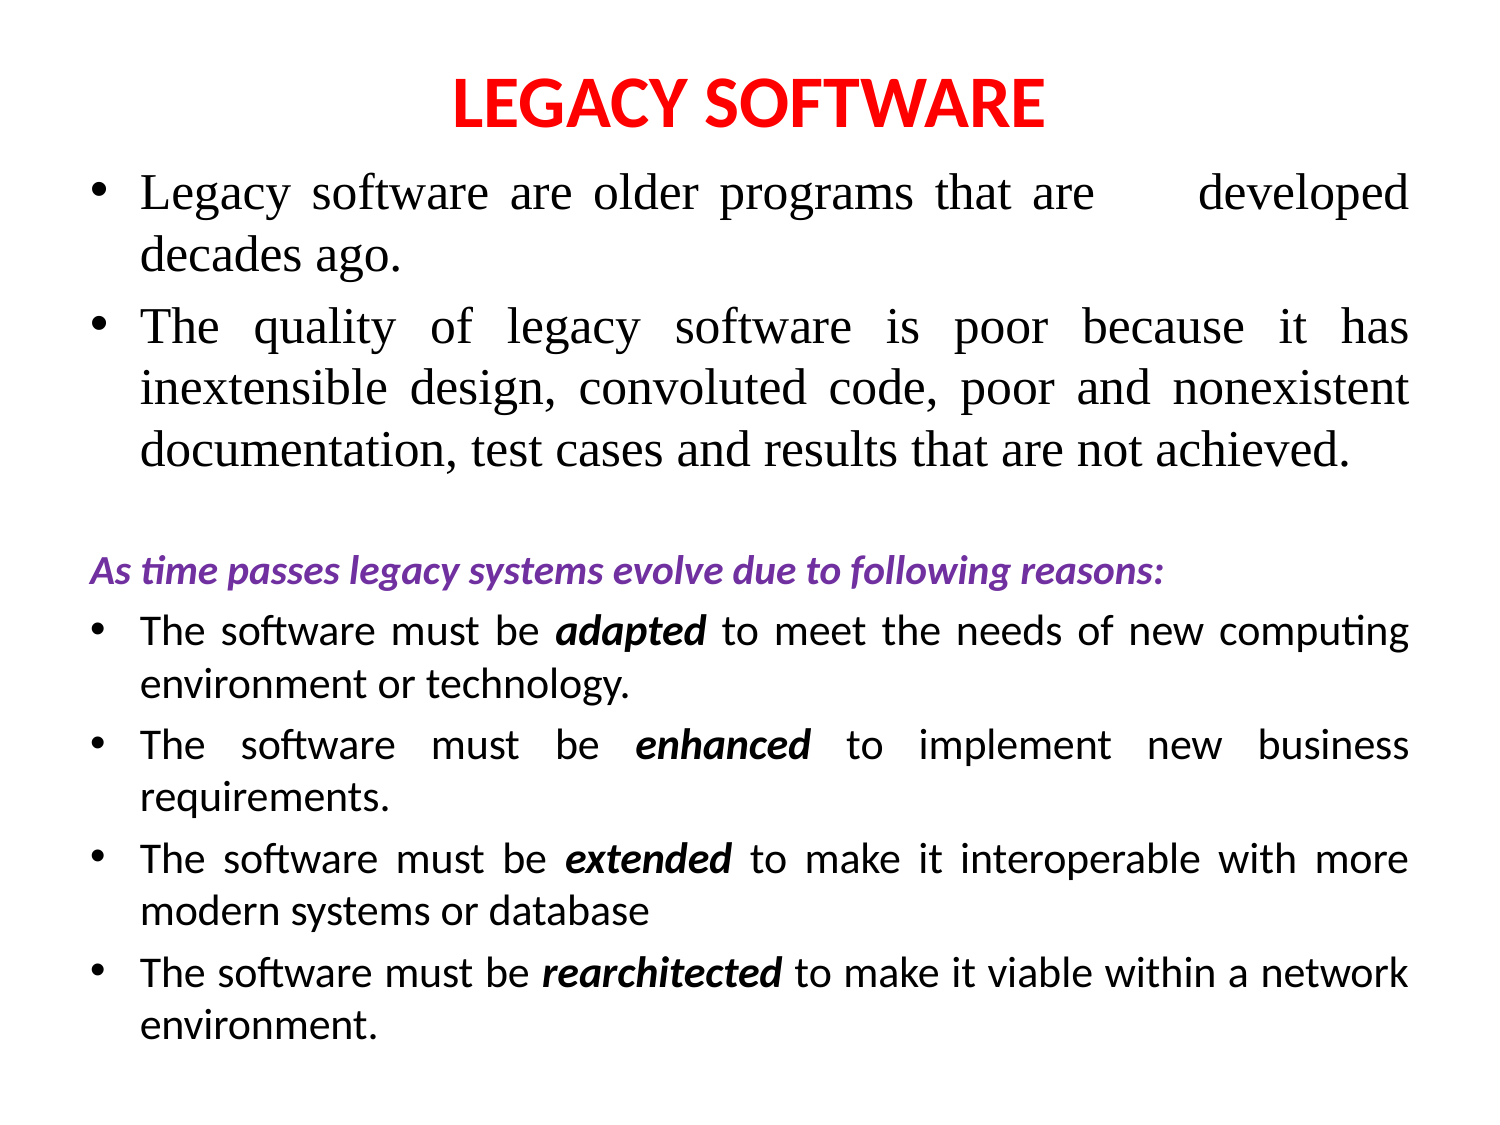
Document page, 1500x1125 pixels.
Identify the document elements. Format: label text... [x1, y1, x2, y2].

list Legacy software are older programs that are developed decades ago. The quality of legacy software is poor because it has inextensible design, convoluted code, poor and nonexistent documentation, test cases and results that are not achieved. As time passes legacy systems evolve due to following reasons: The software must be adapted to meet the needs of new computing environment or technology. The software must be enhanced to implement new business requirements. The software must be extended to make it interoperable with more modern systems or database The software must be rearchitected to make it viable within a network environment. [75, 149, 1425, 1080]
title LEGACY SOFTWARE [75, 45, 1425, 149]
